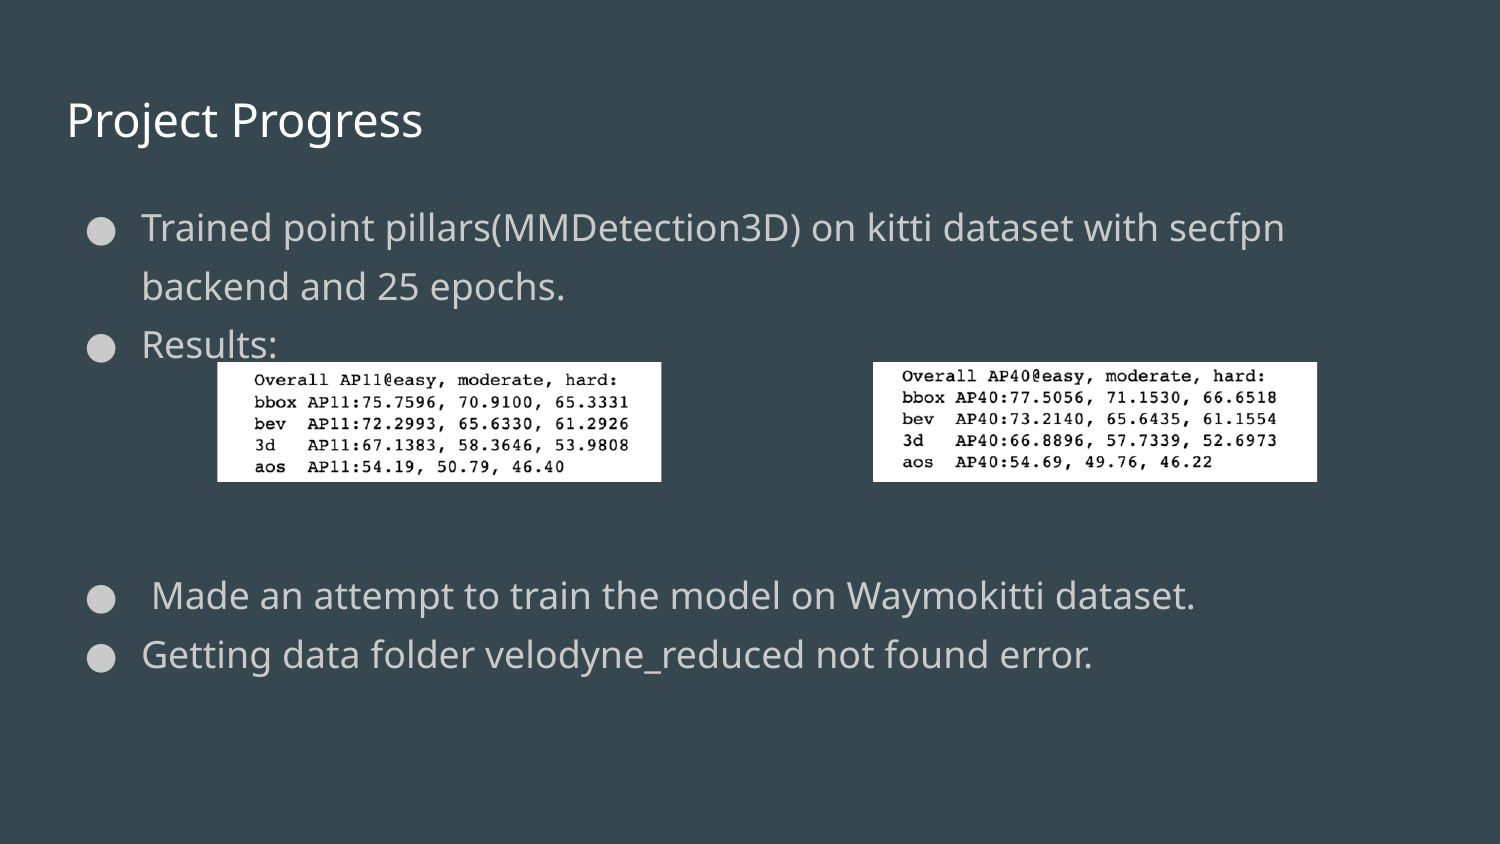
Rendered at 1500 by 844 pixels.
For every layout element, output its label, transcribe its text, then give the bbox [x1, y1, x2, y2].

picture [217, 361, 662, 482]
picture [872, 361, 1318, 482]
title Project Progress [51, 72, 1449, 167]
list Trained point pillars(MMDetection3D) on kitti dataset with secfpn backend and 25 epochs. Results: Made an attempt to train the model on Waymokitti dataset. Getting data folder velodyne_reduced not found error. [51, 179, 1449, 740]
